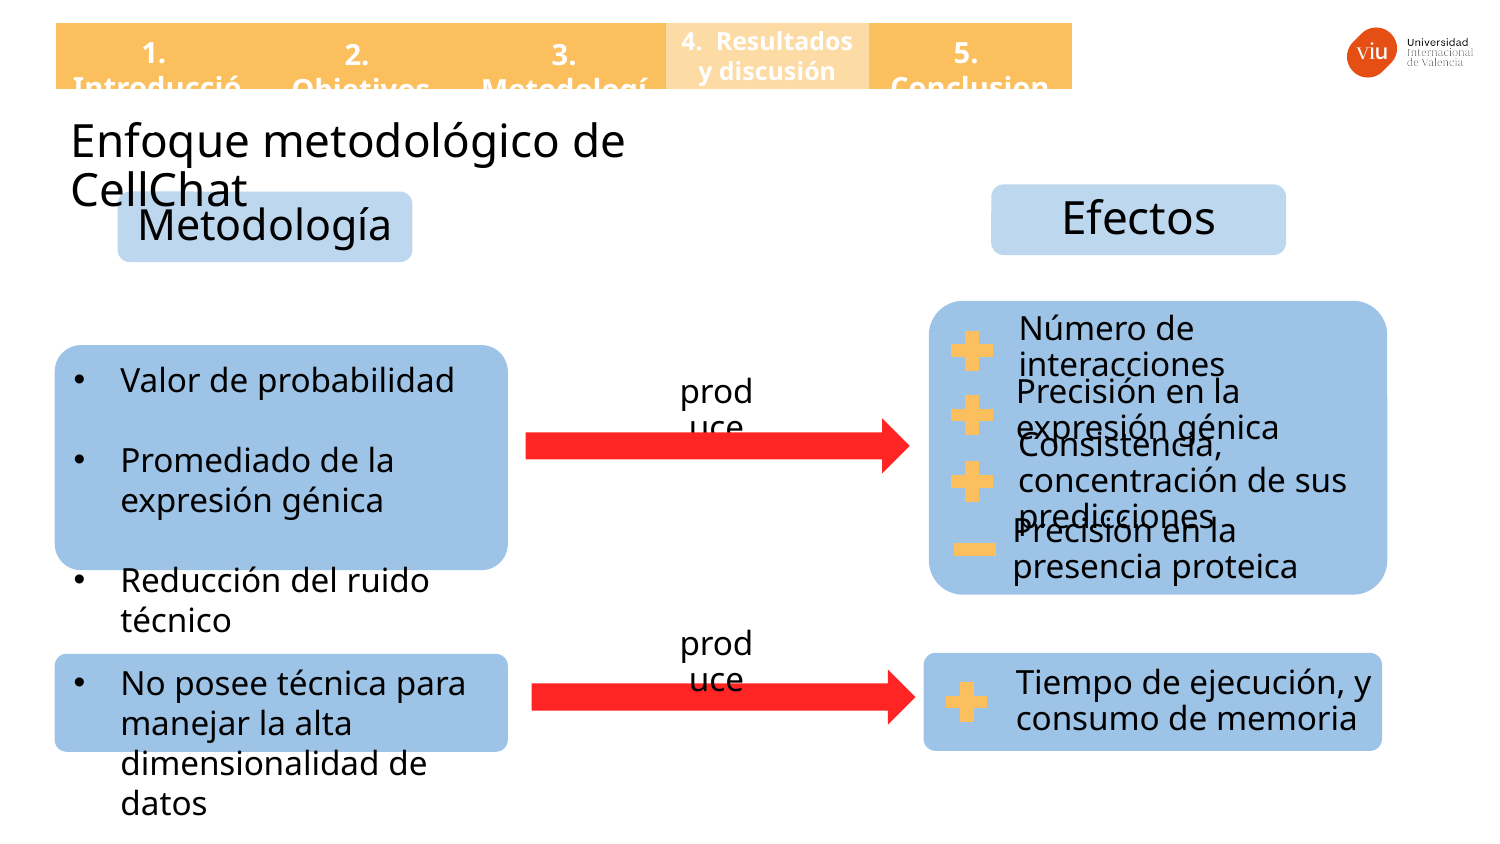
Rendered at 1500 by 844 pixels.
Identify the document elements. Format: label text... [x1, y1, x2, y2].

text_box 2. Objetivos [259, 28, 463, 114]
text_box Número de interacciones [1003, 330, 1380, 365]
text_box produce [658, 393, 775, 429]
text_box [954, 543, 996, 556]
text_box [951, 395, 993, 435]
text_box [54, 657, 58, 749]
text_box 3. Metodología [462, 29, 666, 149]
text_box Precisión en la presencia proteica [997, 532, 1393, 567]
text_box produce [657, 645, 776, 681]
text_box 5. Conclusiones [868, 26, 1072, 147]
text_box [499, 654, 508, 752]
picture [1335, 15, 1485, 90]
text_box [55, 22, 259, 26]
text_box Consistencia, concentración de sus predicciones [1003, 464, 1380, 499]
text_box Precisión en la expresión génica [1000, 393, 1377, 428]
text_box [120, 258, 410, 263]
title Efectos [992, 185, 1285, 256]
text_box [63, 345, 500, 352]
text_box [923, 652, 1383, 751]
text_box Valor de probabilidad Promediado de la expresión génica Reducción del ruido técnico [58, 352, 510, 647]
text_box [259, 22, 462, 28]
text_box [525, 418, 910, 474]
text_box [54, 358, 58, 557]
text_box [951, 461, 993, 502]
text_box [121, 191, 409, 195]
text_box [870, 22, 1073, 90]
text_box 4. Resultados y discusión [665, 18, 870, 93]
text_box [951, 331, 993, 371]
text_box [531, 669, 916, 725]
text_box [946, 682, 987, 722]
text_box [928, 300, 1388, 595]
text_box 1. Introducción [55, 26, 260, 147]
text_box No posee técnica para manejar la alta dimensionalidad de datos [58, 654, 499, 830]
text_box [462, 22, 665, 29]
list Enfoque metodológico de CellChat [55, 110, 700, 175]
text_box Metodología [118, 195, 412, 258]
text_box Tiempo de ejecución, y consumo de memoria [1000, 684, 1390, 719]
